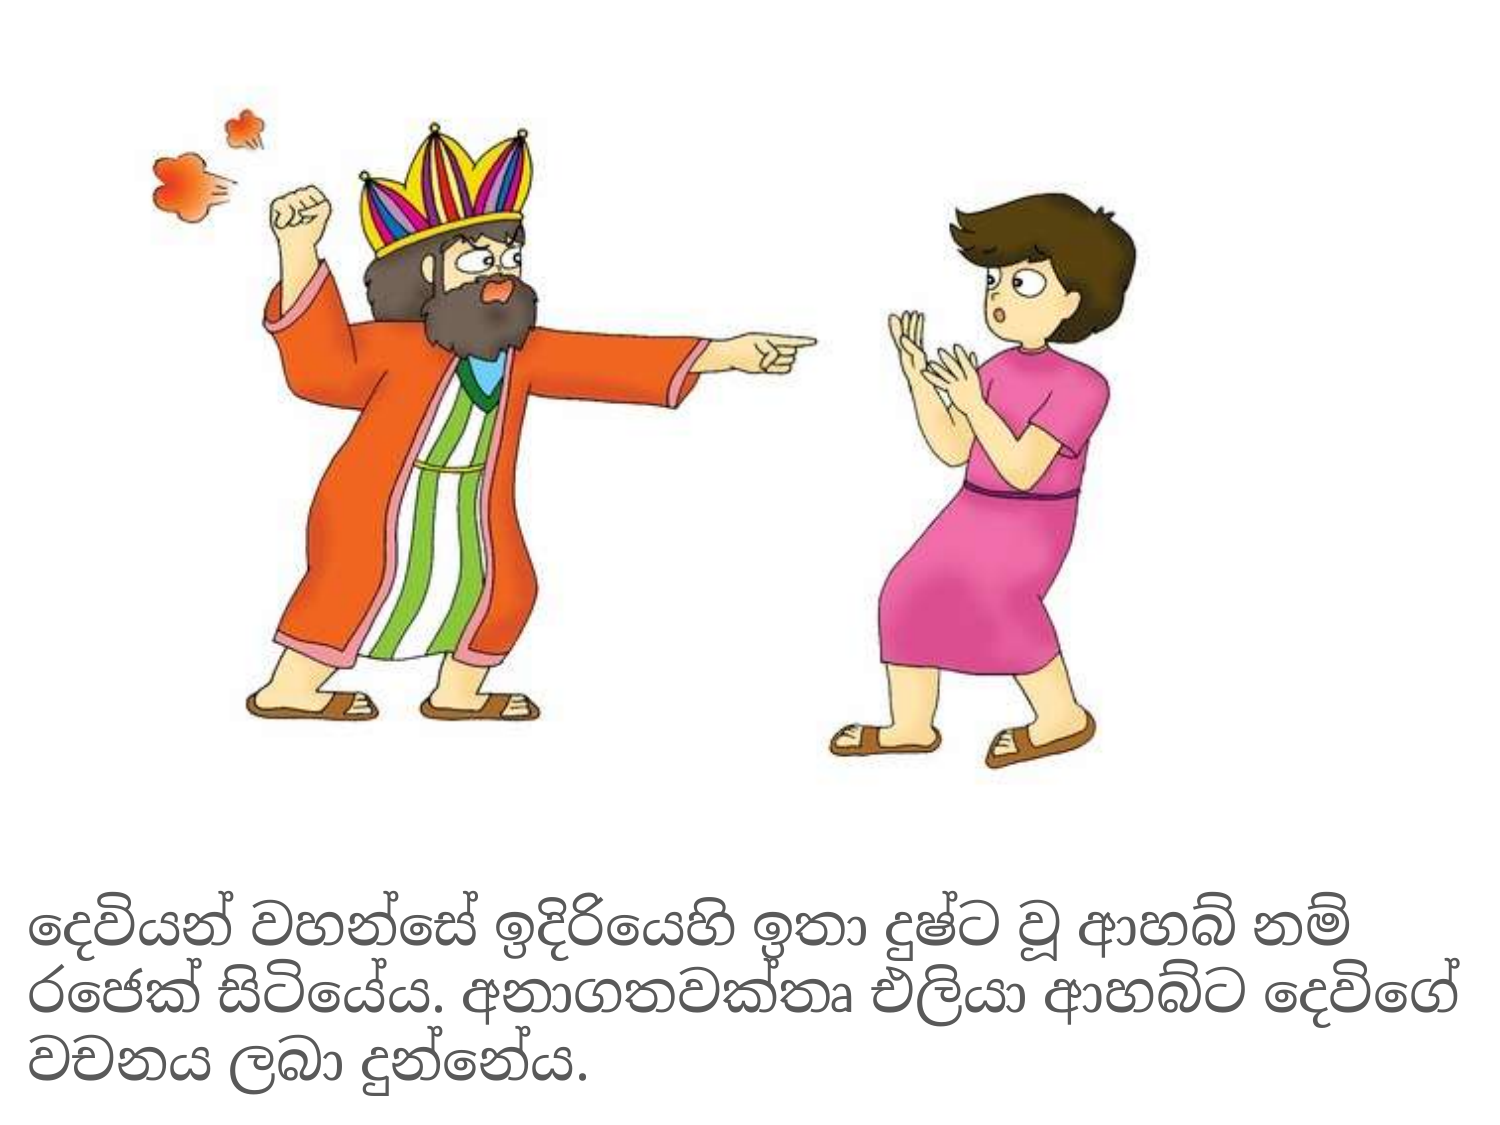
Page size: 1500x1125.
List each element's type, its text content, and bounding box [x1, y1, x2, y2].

picture [88, 54, 1377, 882]
text_box දෙවියන් වහන්සේ ඉදිරියෙහි ඉතා දුෂ්ට වූ ආහබ් නම් රජෙක් සිටියේය. අනාගතවක්තෘ එලියා ආහබ්ට දෙවිගේ වචනය ලබා දුන්නේය. [12, 881, 1498, 1099]
